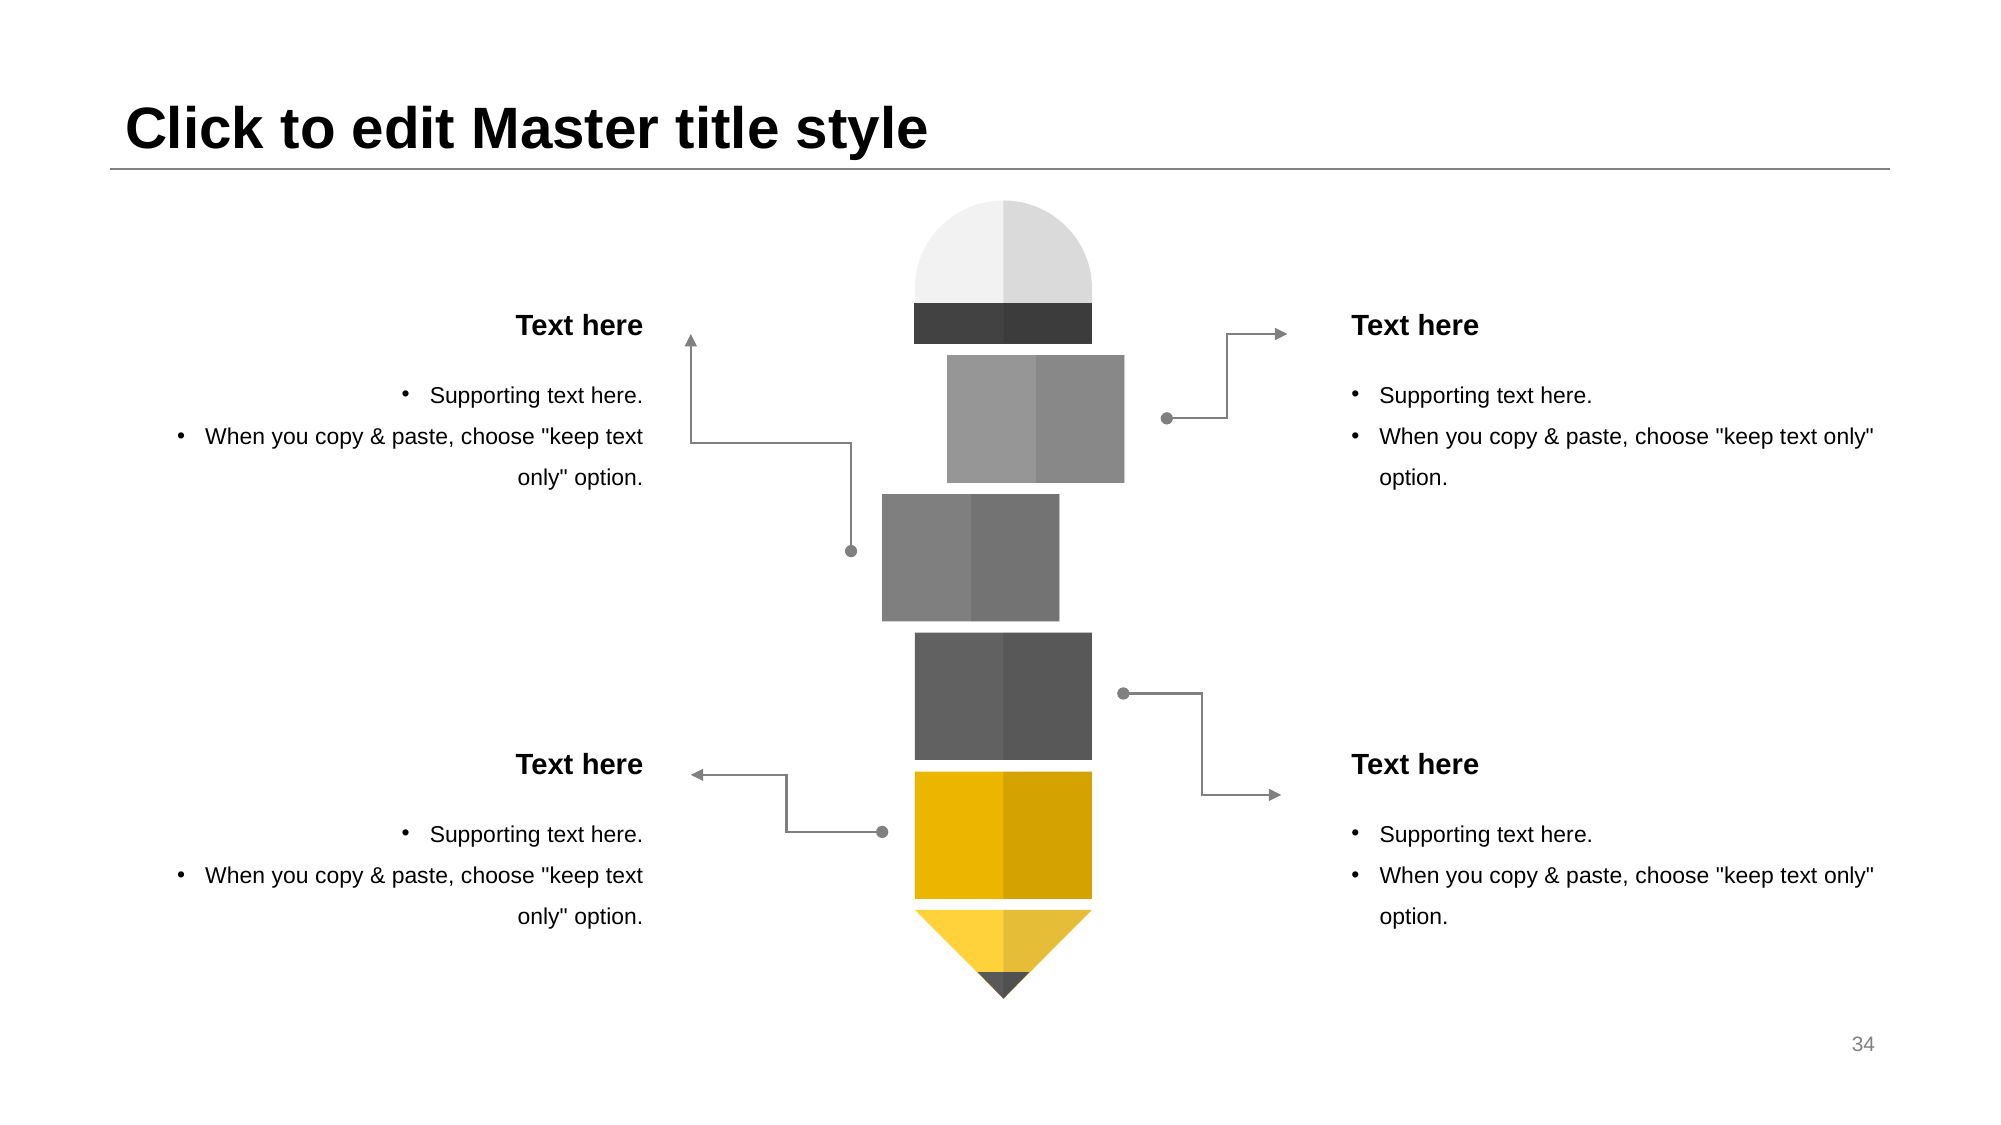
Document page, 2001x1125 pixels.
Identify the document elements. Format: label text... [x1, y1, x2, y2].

title Click to edit Master title style [109, 0, 1890, 169]
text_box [109, 200, 1891, 999]
slide_number 34 [1412, 1026, 1890, 1060]
